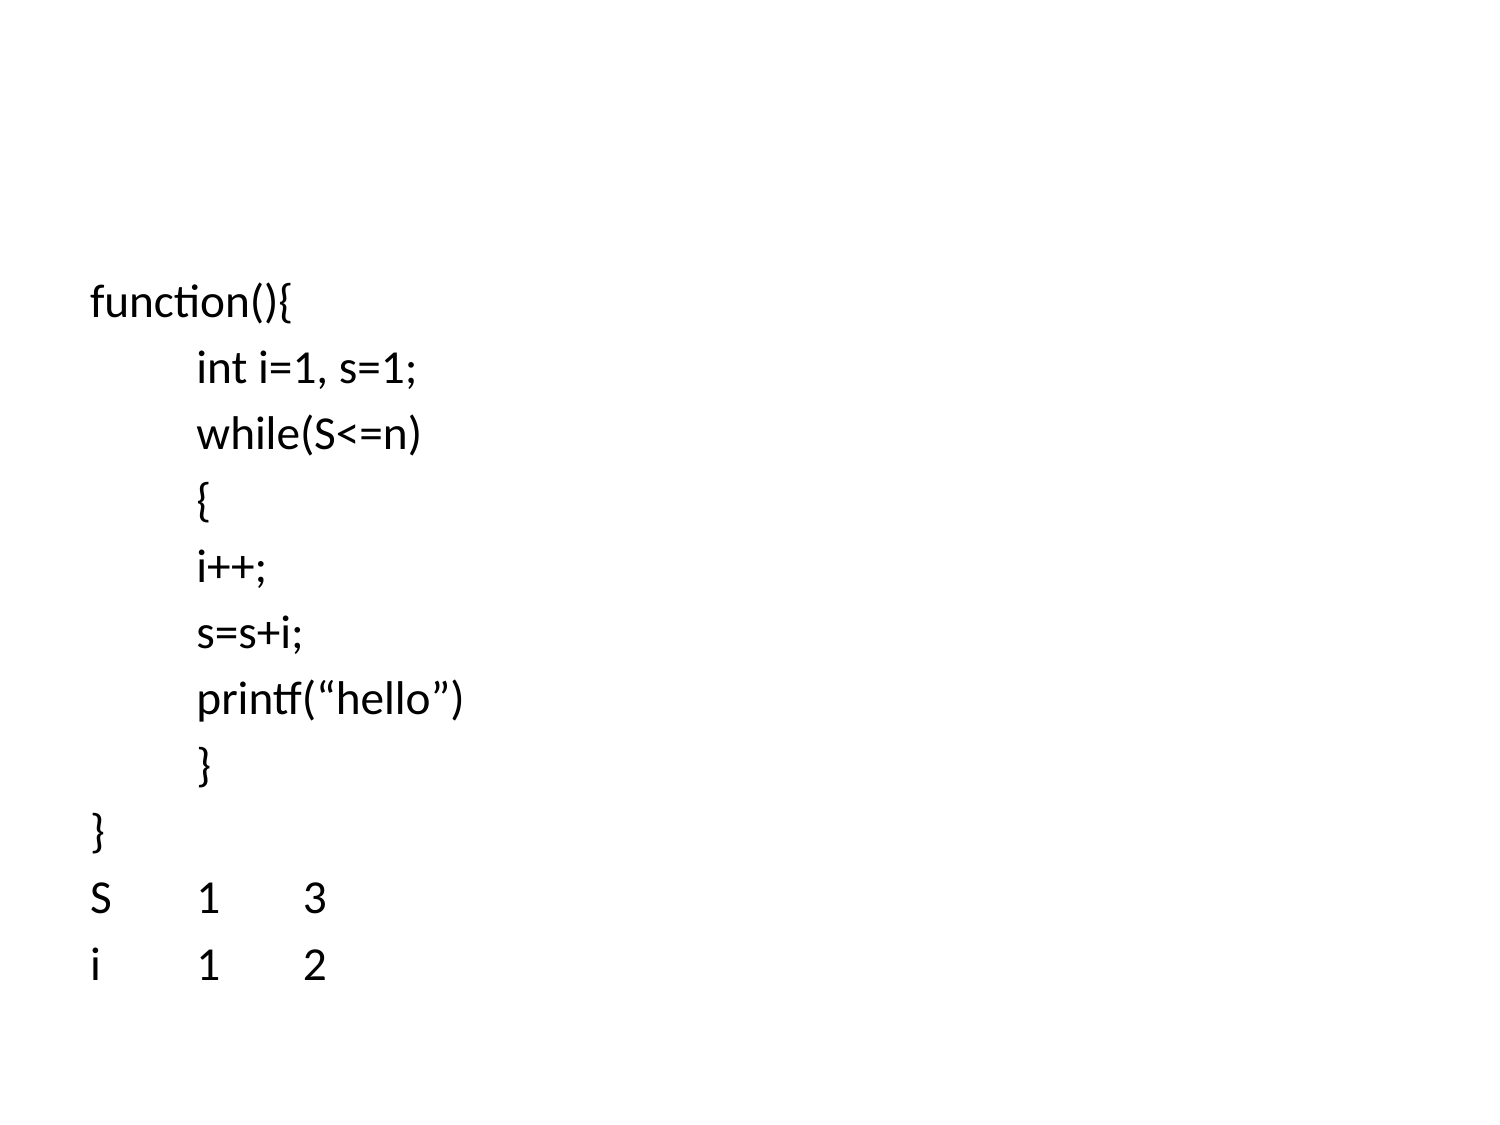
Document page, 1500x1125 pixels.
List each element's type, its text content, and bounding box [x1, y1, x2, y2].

list function(){ int i=1, s=1; while(S<=n) { i++; s=s+i; printf(“hello”) } } S 1 3 i 1 2 [75, 262, 1425, 1005]
